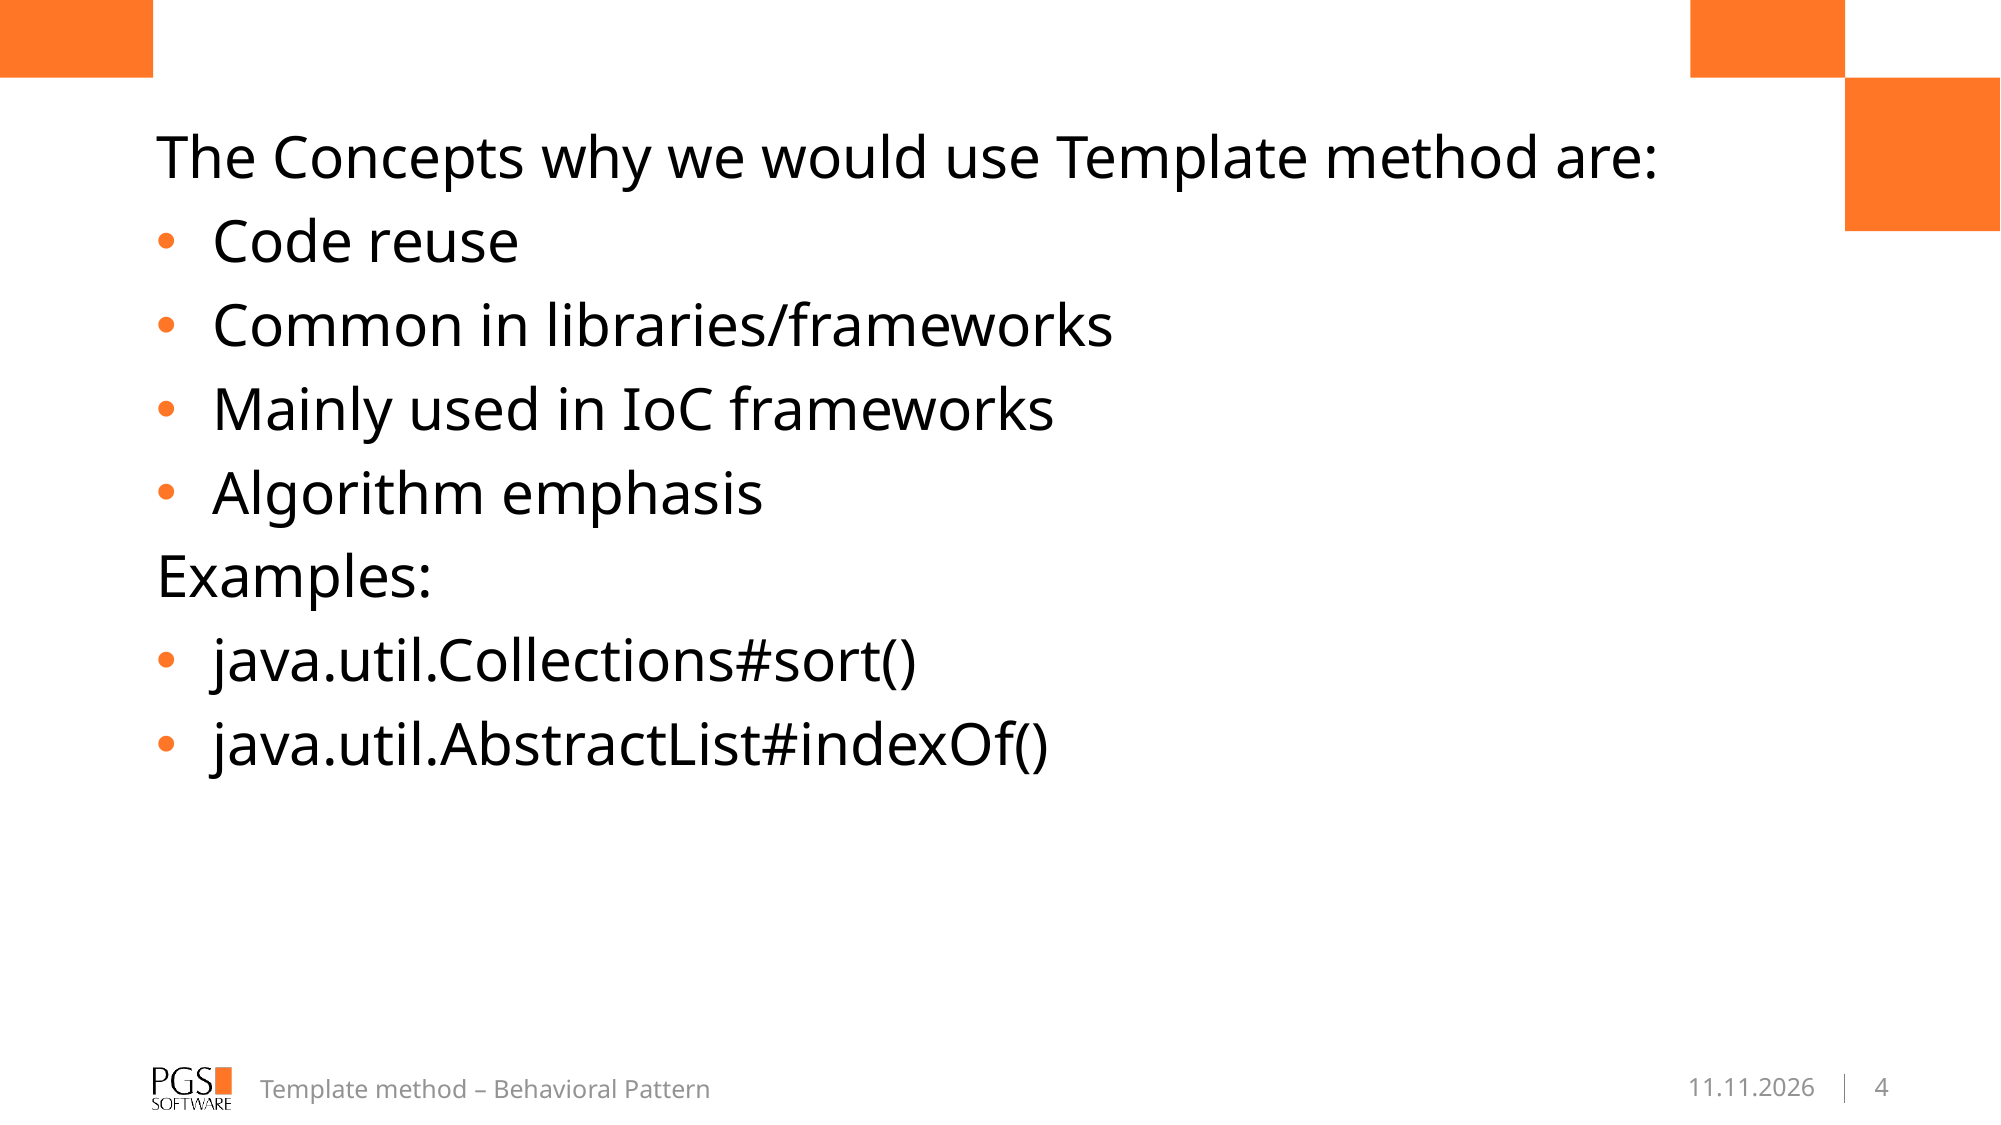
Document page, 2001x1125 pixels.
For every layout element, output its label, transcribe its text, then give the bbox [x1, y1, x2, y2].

footer Template method – Behavioral Pattern [230, 1052, 1384, 1125]
slide_number 4 [1845, 1052, 2000, 1125]
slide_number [1537, 1052, 1845, 1125]
picture [137, 1052, 230, 1125]
list The Concepts why we would use Template method are: Code reuse Common in libraries/frameworks Mainly used in IoC frameworks Algorithm emphasis Examples: java.util.Collections#sort() java.util.AbstractList#indexOf() [153, 121, 1845, 971]
